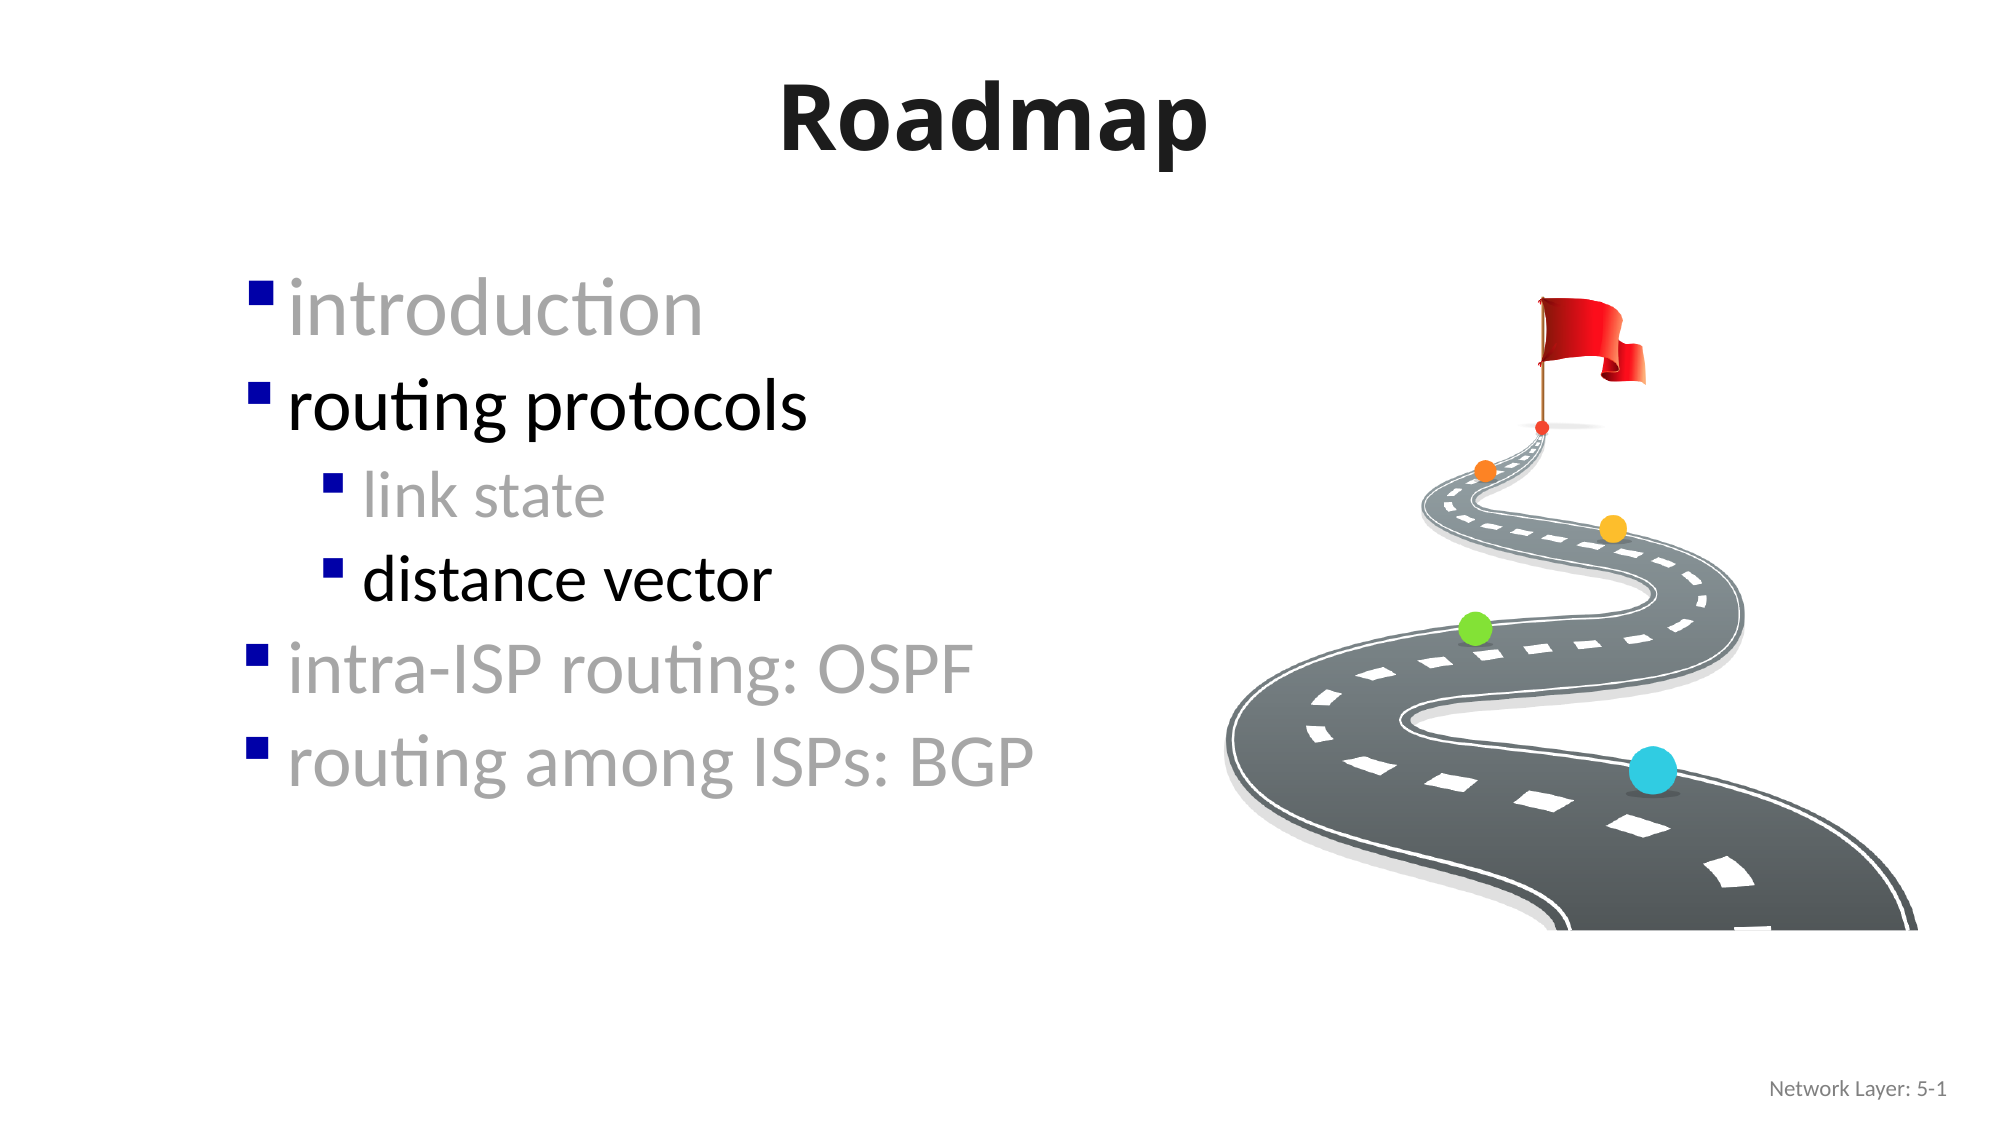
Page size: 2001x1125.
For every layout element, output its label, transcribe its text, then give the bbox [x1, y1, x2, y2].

text_box introduction routing protocols link state distance vector intra-ISP routing: OSPF routing among ISPs: BGP [225, 256, 1140, 1083]
slide_number Network Layer: 5- [1512, 1056, 1963, 1117]
picture [1216, 288, 1923, 933]
title Roadmap [131, 47, 1856, 195]
